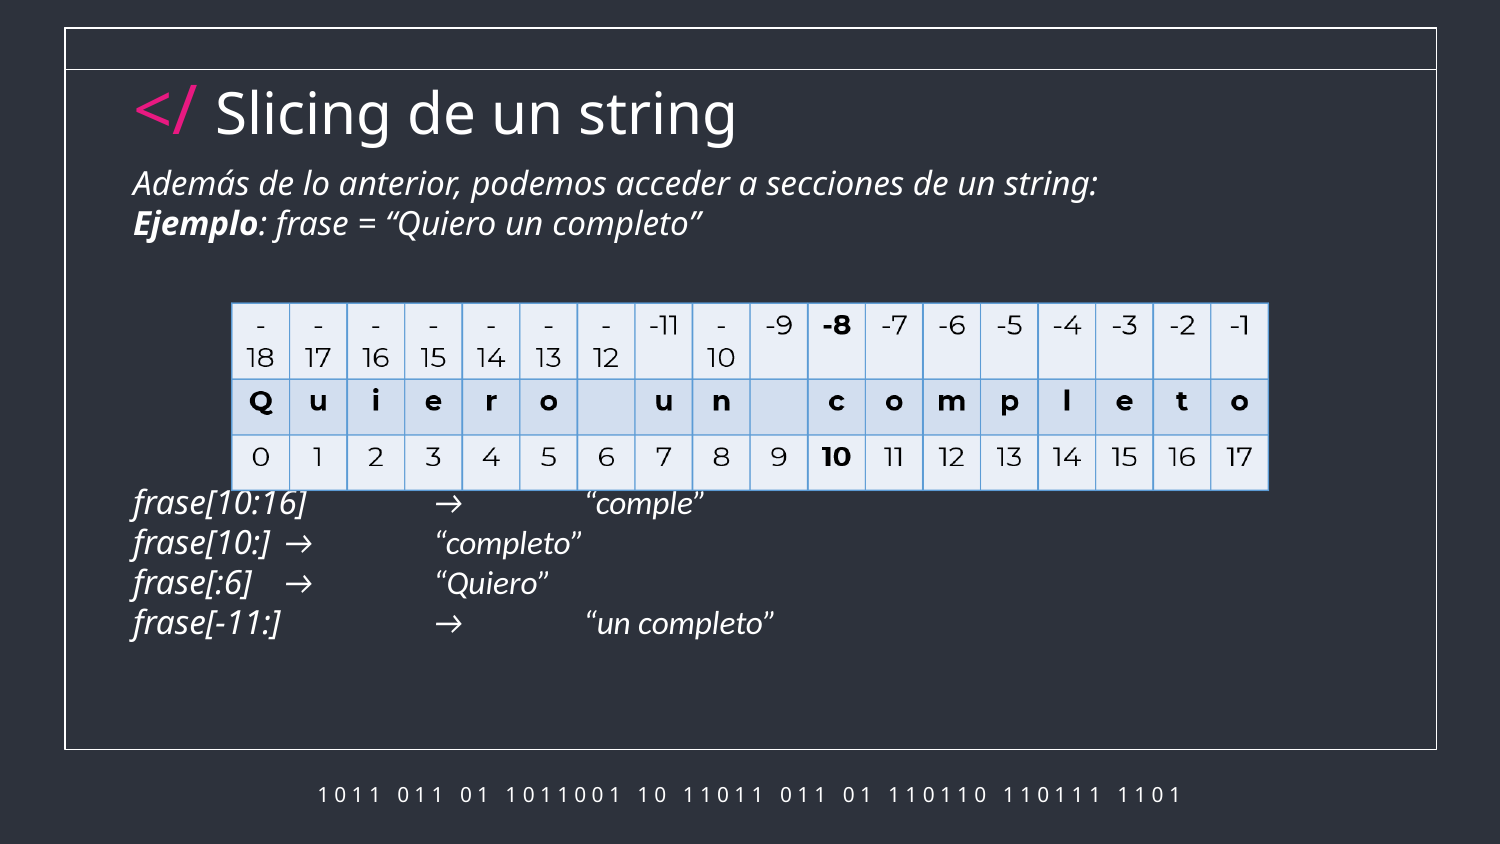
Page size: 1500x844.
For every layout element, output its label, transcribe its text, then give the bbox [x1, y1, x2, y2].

picture [229, 299, 1271, 492]
title </ Slicing de un string [118, 50, 1382, 115]
subtitle Además de lo anterior, podemos acceder a secciones de un string: Ejemplo: frase = “Quiero un completo” frase[10:16] → “comple” frase[10:] → “completo” frase[:6] → “Quiero” frase[-11:] → “un completo” [118, 146, 1301, 767]
